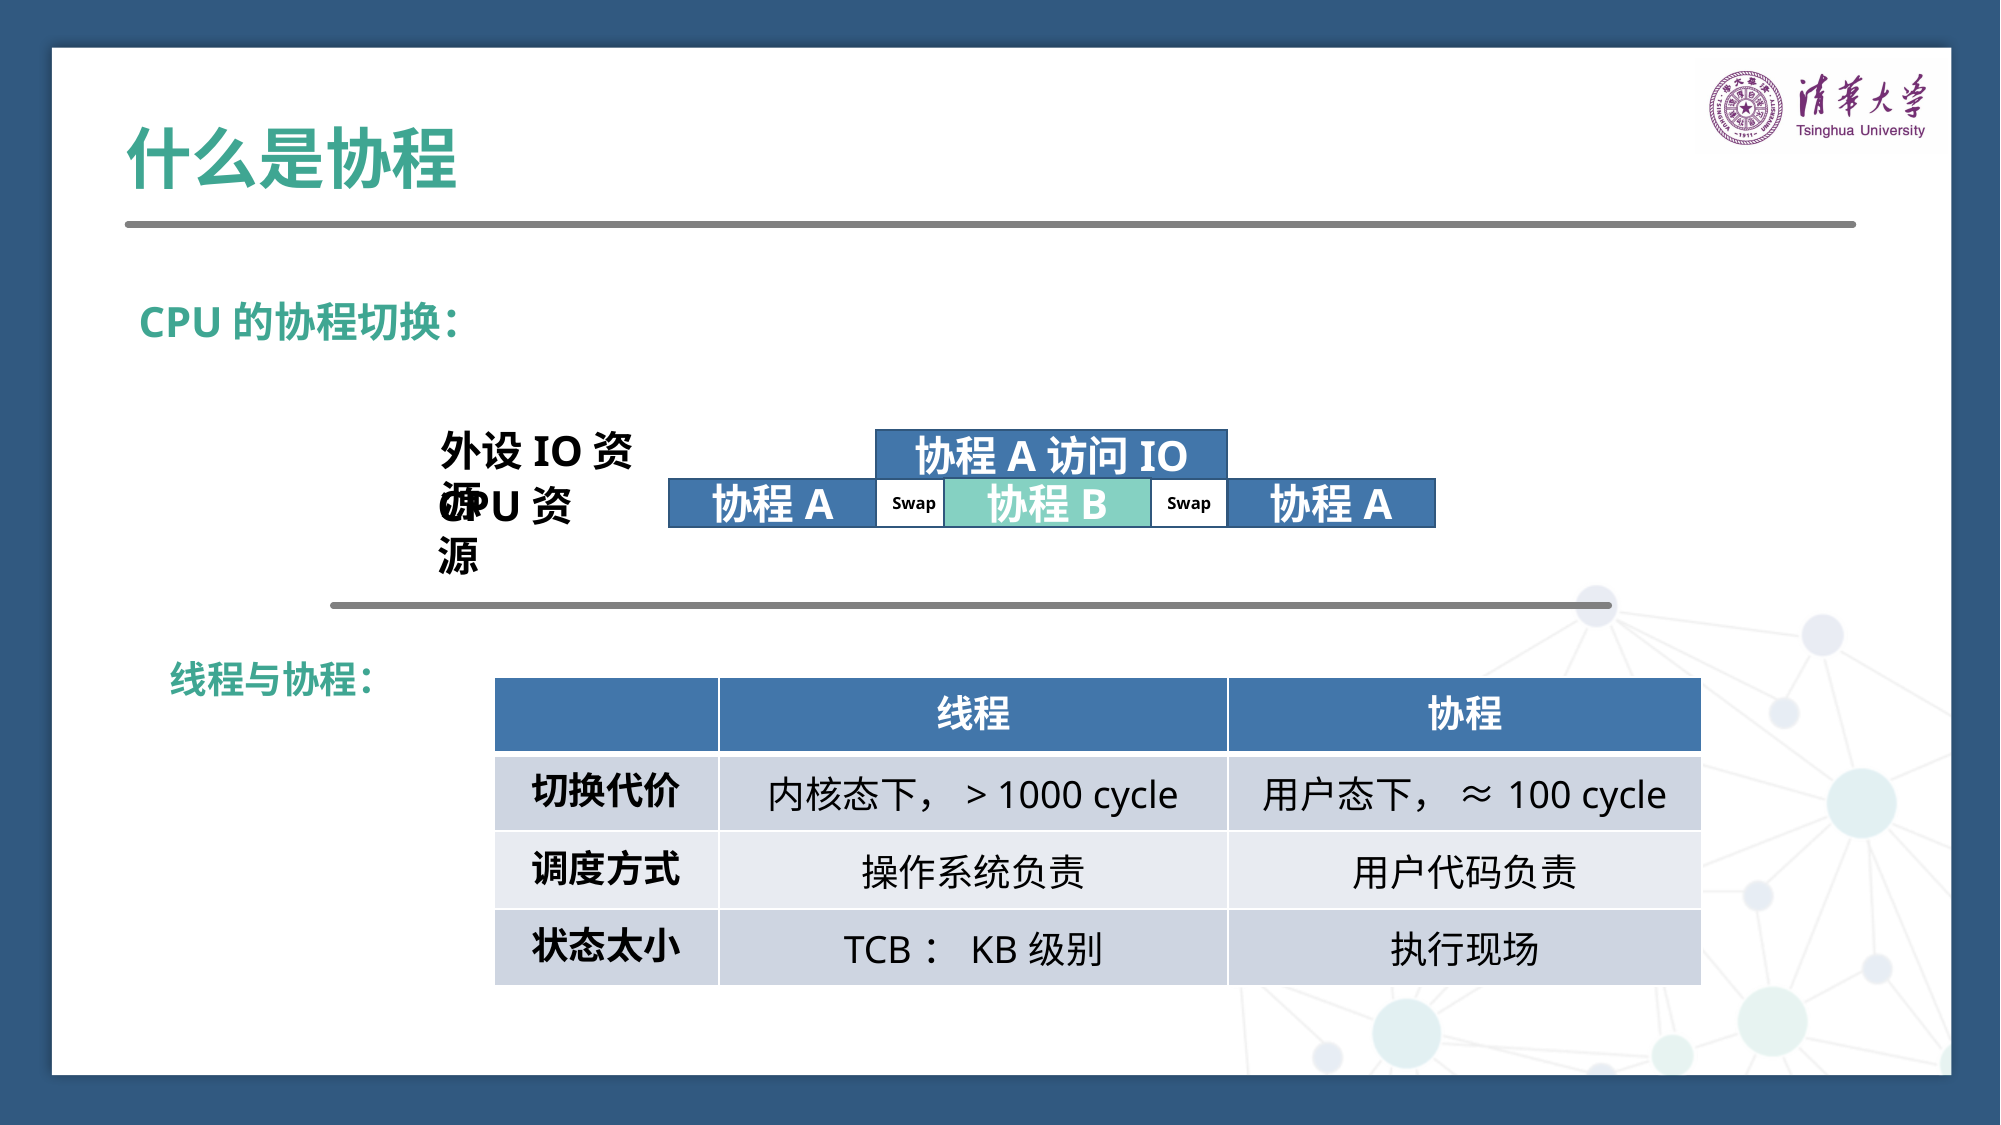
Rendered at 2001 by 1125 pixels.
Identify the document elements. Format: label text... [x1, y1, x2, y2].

text_box 协程B [943, 477, 1152, 528]
table_header 线程 [720, 678, 1227, 751]
table_cell 内核态下，> 1000 cycle [720, 757, 1227, 830]
table_header [495, 678, 718, 751]
table_header 协程 [1229, 678, 1701, 751]
table_cell 调度方式 [495, 832, 718, 908]
text_box 协程A访问IO [875, 429, 1228, 478]
picture [1214, 582, 1952, 1076]
text_box 外设IO资源 [425, 417, 671, 533]
table_cell 执行现场 [1229, 910, 1701, 985]
text_box Swap [1150, 478, 1228, 528]
text_box 协程A [1228, 478, 1436, 528]
text_box 什么是协程 [110, 109, 474, 205]
table_cell 切换代价 [495, 757, 718, 830]
table_cell 用户代码负责 [1229, 832, 1701, 908]
text_box 线程与协程： [154, 648, 410, 709]
text_box Swap [875, 478, 943, 528]
text_box CPU资源 [422, 472, 621, 588]
text_box CPU的协程切换： [123, 288, 498, 354]
table_cell TCB：KB级别 [720, 910, 1227, 985]
table_cell 操作系统负责 [720, 832, 1227, 908]
table_cell 状态太小 [495, 910, 718, 985]
table_cell 用户态下， ≈100 cycle [1229, 757, 1701, 830]
text_box 协程A [671, 478, 875, 528]
picture [1695, 58, 1948, 154]
